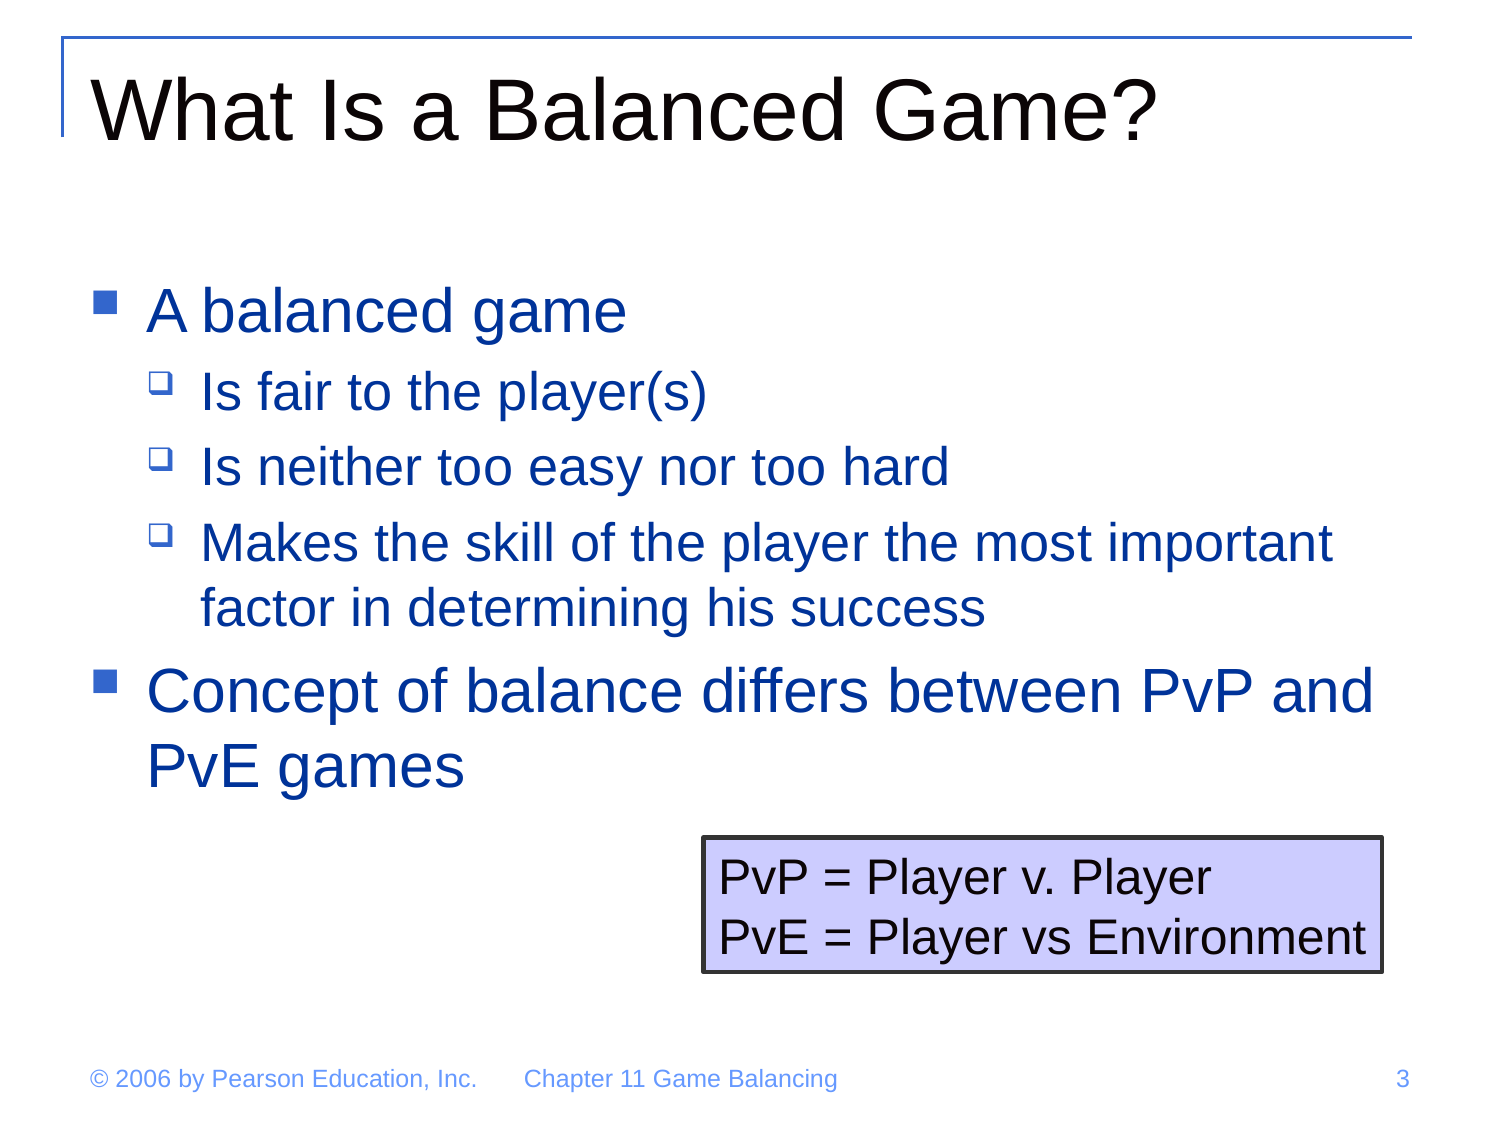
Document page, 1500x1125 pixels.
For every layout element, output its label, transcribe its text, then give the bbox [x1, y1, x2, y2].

slide_number 3 [1074, 1024, 1426, 1101]
text_box PvP = Player v. Player PvE = Player vs Environment [701, 835, 1384, 974]
title What Is a Balanced Game? [74, 45, 1426, 233]
list A balanced game Is fair to the player(s) Is neither too easy nor too hard Makes the skill of the player the most important factor in determining his success Concept of balance differs between PvP and PvE games [74, 262, 1426, 1006]
footer Chapter 11 Game Balancing [510, 1024, 976, 1101]
slide_number © 2006 by Pearson Education, Inc. [74, 1024, 510, 1101]
